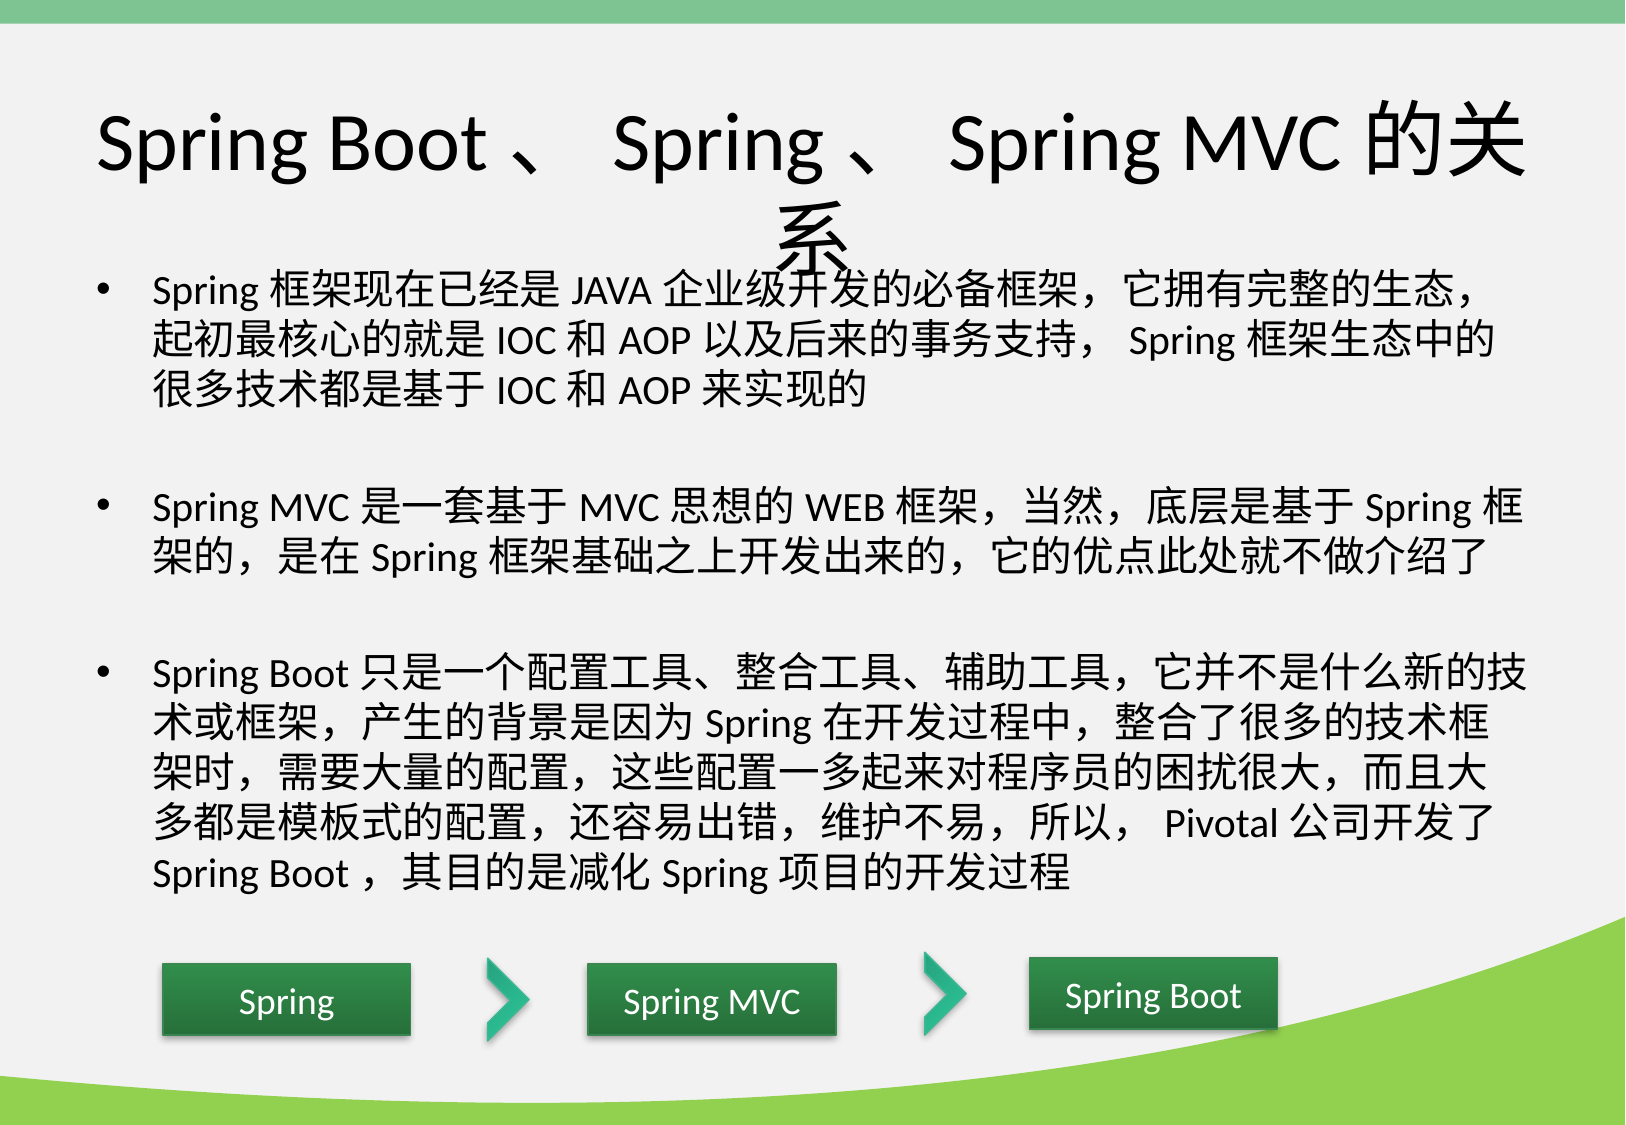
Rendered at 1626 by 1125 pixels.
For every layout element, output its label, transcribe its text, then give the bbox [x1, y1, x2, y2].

list Spring框架现在已经是JAVA企业级开发的必备框架，它拥有完整的生态，起初最核心的就是IOC和AOP以及后来的事务支持，Spring框架生态中的很多技术都是基于IOC和AOP来实现的 Spring MVC是一套基于MVC思想的WEB框架，当然，底层是基于Spring框架的，是在Spring框架基础之上开发出来的，它的优点此处就不做介绍了 Spring Boot只是一个配置工具、整合工具、辅助工具，它并不是什么新的技术或框架，产生的背景是因为Spring在开发过程中，整合了很多的技术框架时，需要大量的配置，这些配置一多起来对程序员的困扰很大，而且大多都是模板式的配置，还容易出错，维护不易，所以，Pivotal公司开发了Spring Boot，其目的是减化Spring项目的开发过程 [81, 255, 1544, 929]
title Spring Boot、Spring、Spring MVC的关系 [81, 79, 1544, 232]
text_box [923, 951, 967, 1036]
text_box Spring MVC [587, 963, 837, 1036]
text_box [486, 957, 530, 1042]
text_box Spring Boot [1029, 957, 1278, 1030]
text_box Spring [162, 963, 411, 1036]
